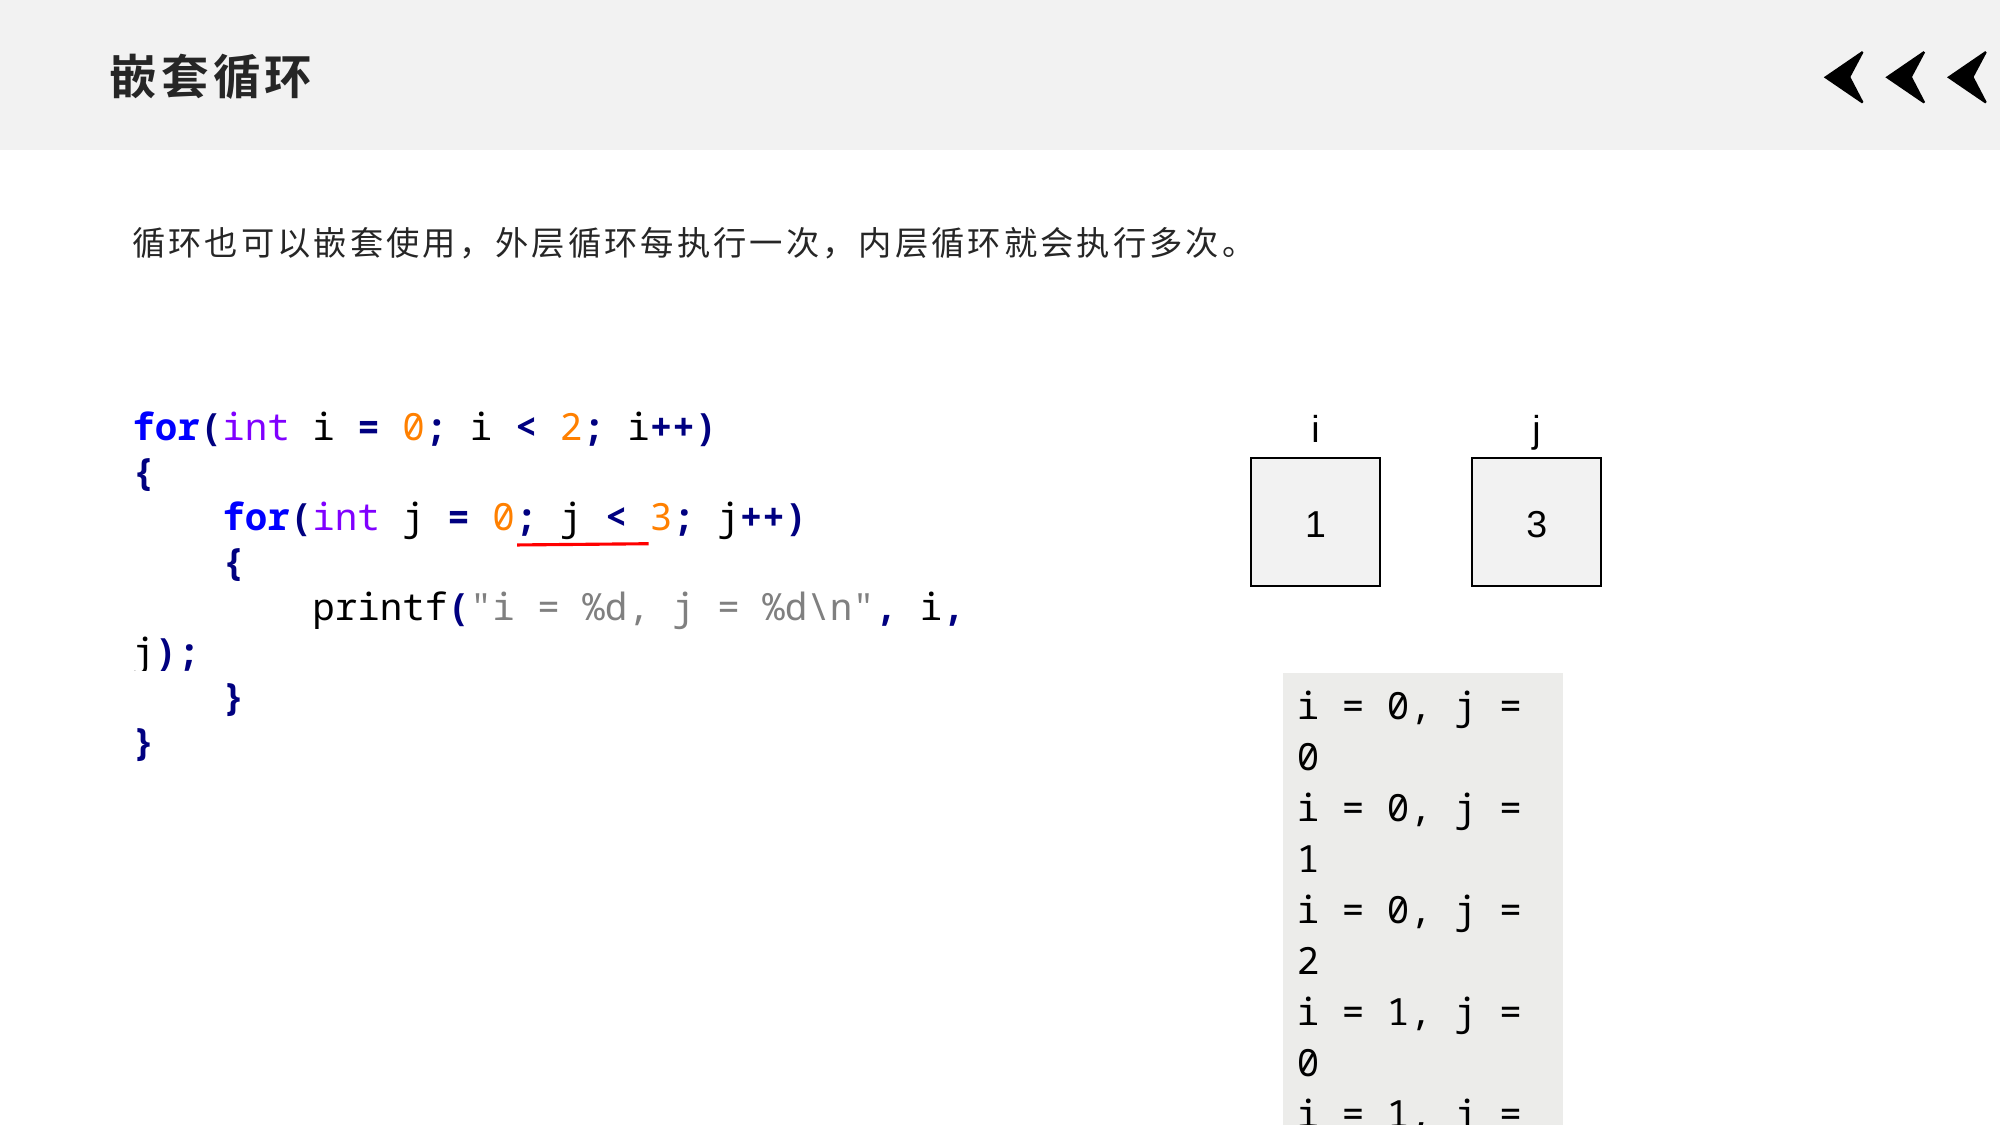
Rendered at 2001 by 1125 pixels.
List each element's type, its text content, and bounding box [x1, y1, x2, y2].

text_box for(int i = 0; i < 2; i++) { for(int j = 0; j < 3; j++) { printf("i = %d, j = %d\n", i, j); } } [117, 395, 1025, 771]
text_box 3 [1471, 457, 1602, 587]
table_header i = 0, j = 0 i = 0, j = 1 i = 0, j = 2 i = 1, j = 0 i = 1, j = 1 i = 1, j = 2 [1283, 673, 1563, 1125]
text_box i [1251, 397, 1380, 458]
title 嵌套循环 [95, 38, 1906, 112]
text_box 1 [1250, 457, 1381, 587]
text_box j [1472, 397, 1601, 458]
list 循环也可以嵌套使用，外层循环每执行一次，内层循环就会执行多次。 [117, 202, 1282, 293]
